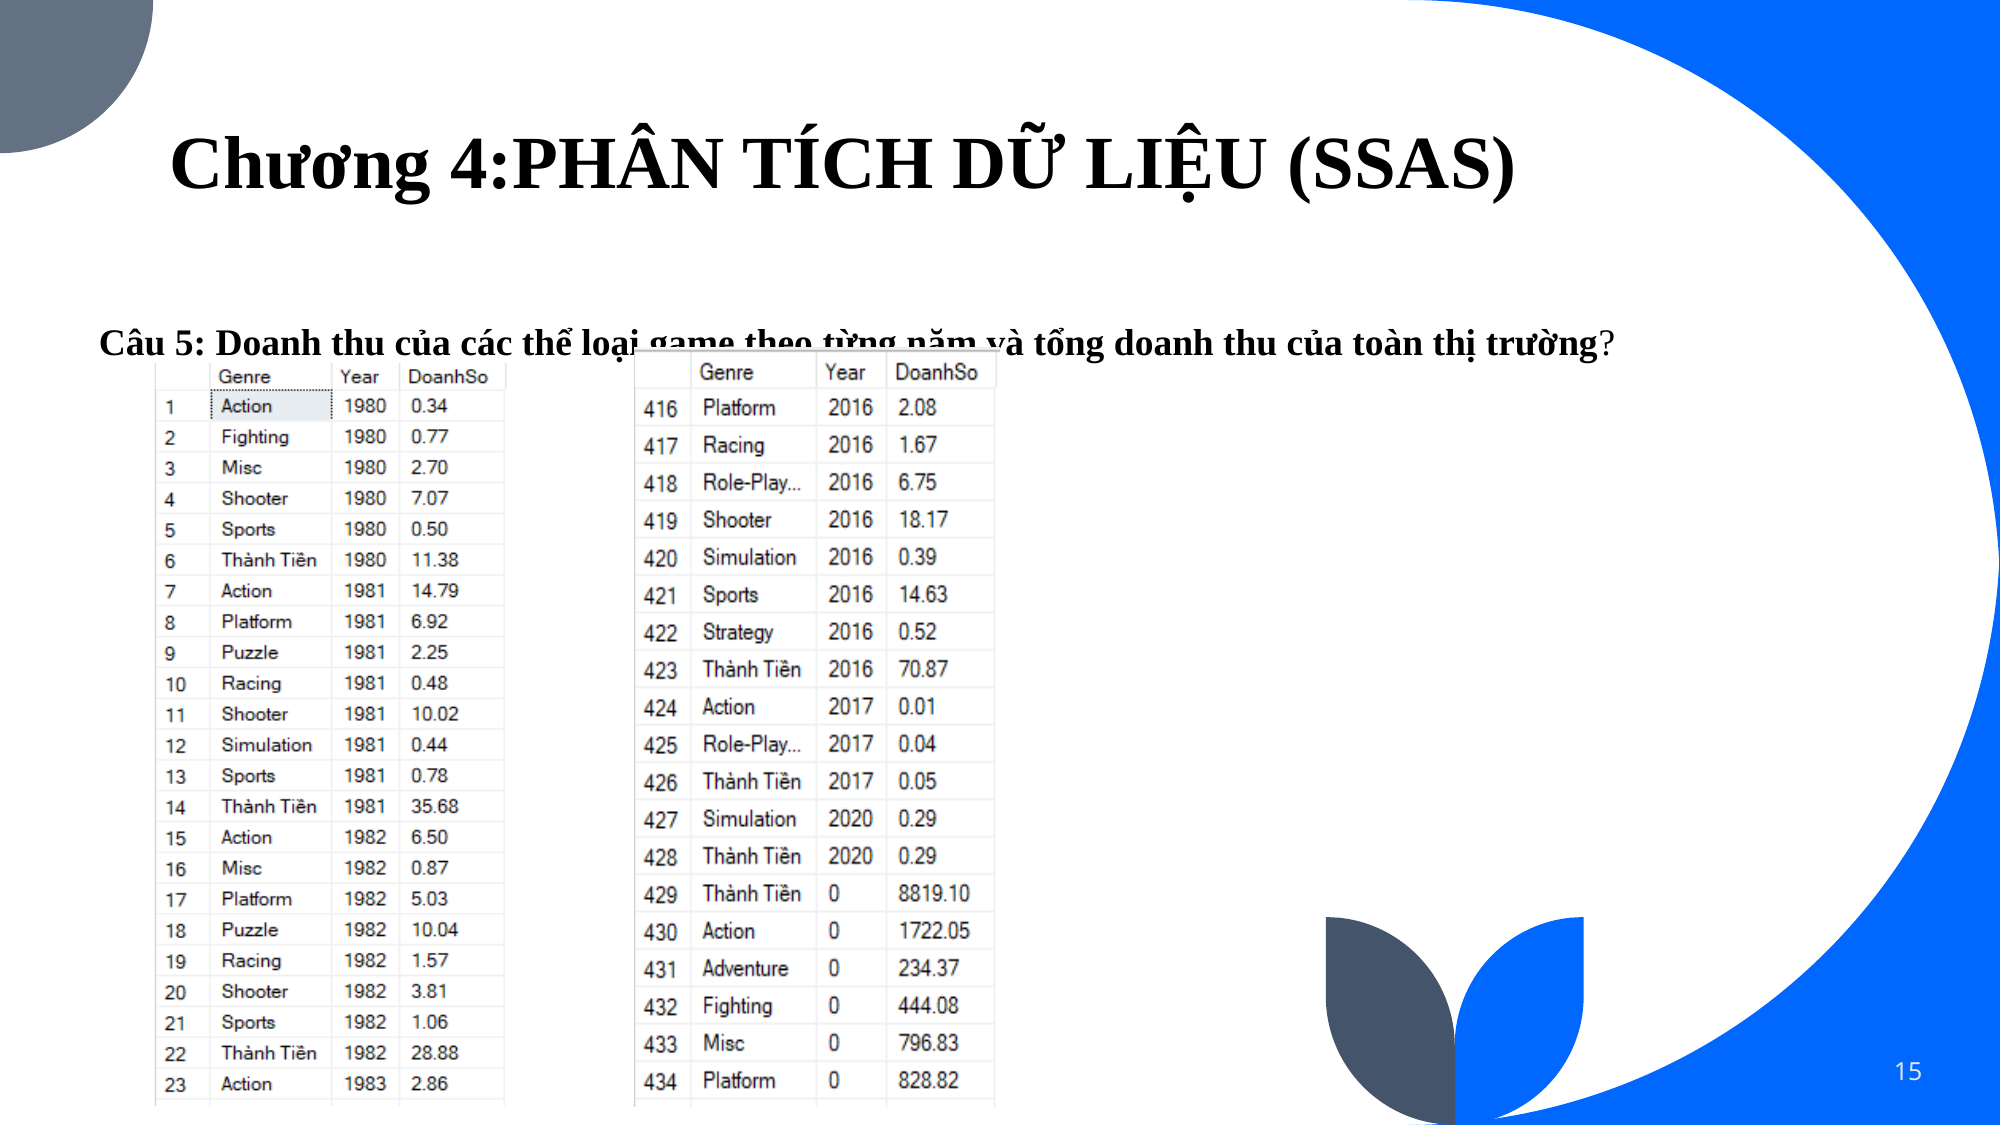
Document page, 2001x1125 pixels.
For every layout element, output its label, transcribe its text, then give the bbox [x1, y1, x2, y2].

text_box Câu 5: Doanh thu của các thể loại game theo từng năm và tổng doanh thu của toàn thị trường? [0, 288, 1733, 371]
picture [154, 363, 521, 1107]
title Chương 4:PHÂN TÍCH DỮ LIỆU (SSAS) [154, 93, 1759, 213]
picture [633, 347, 1000, 1107]
slide_number 15 [1665, 1042, 1938, 1103]
